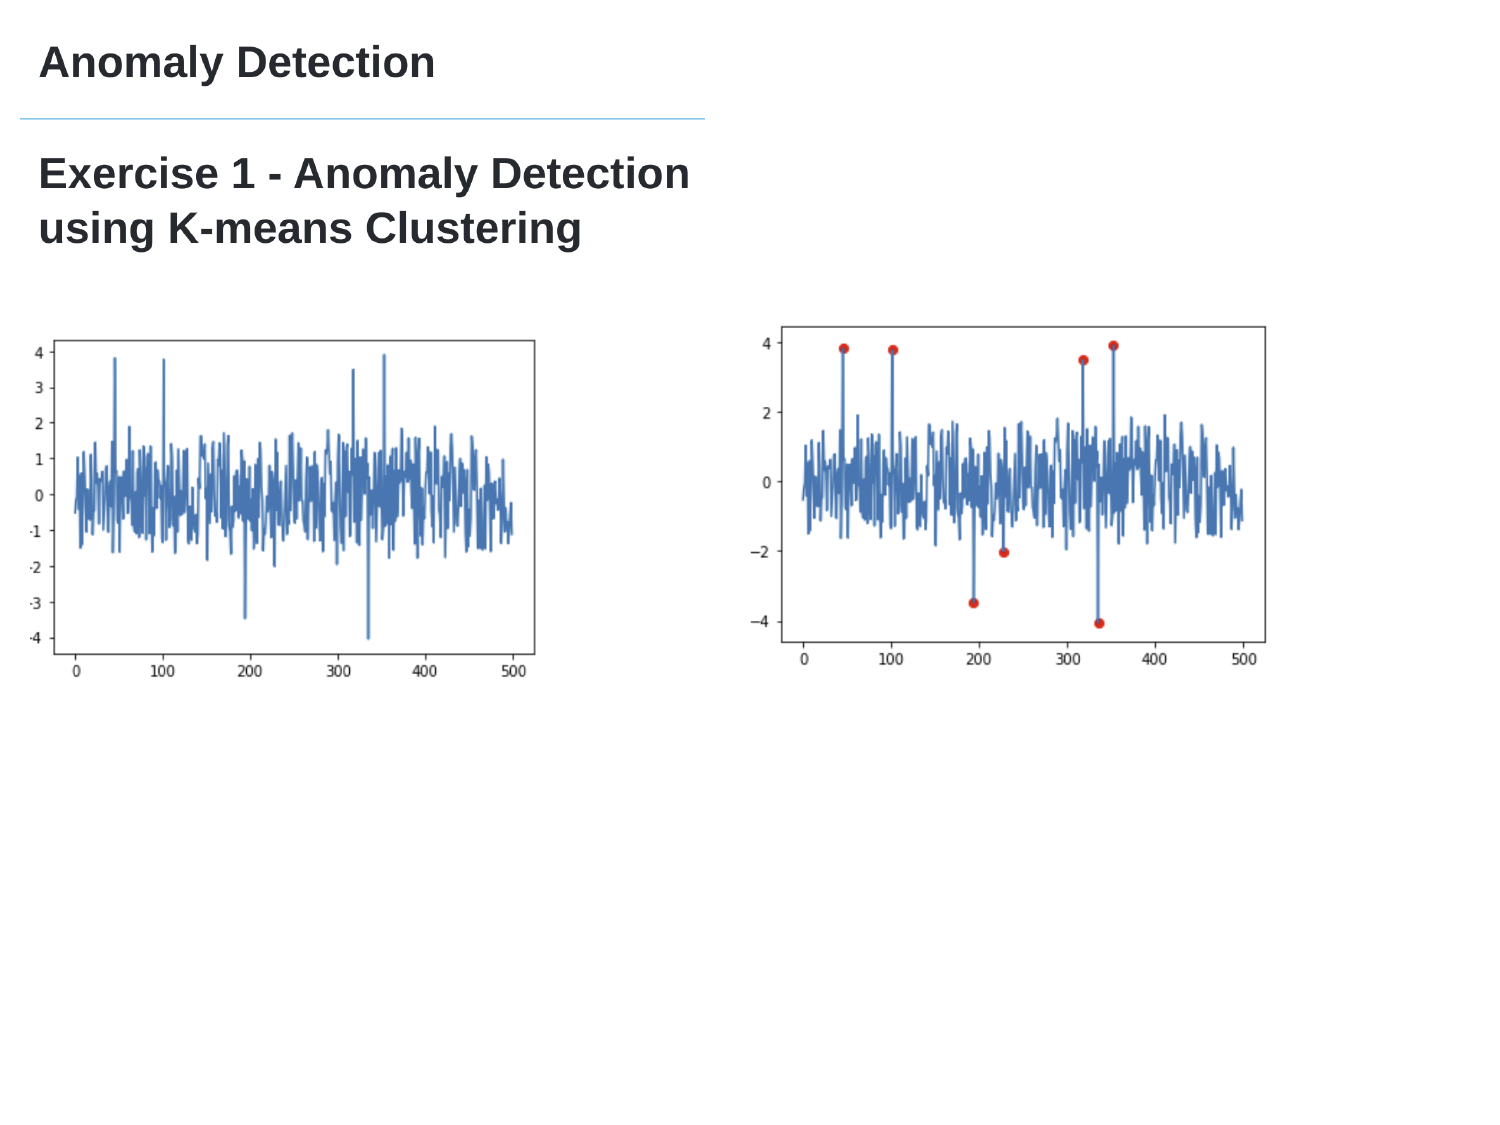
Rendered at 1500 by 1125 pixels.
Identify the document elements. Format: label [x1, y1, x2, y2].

picture [747, 314, 1291, 691]
picture [29, 329, 571, 695]
picture [20, 29, 706, 268]
